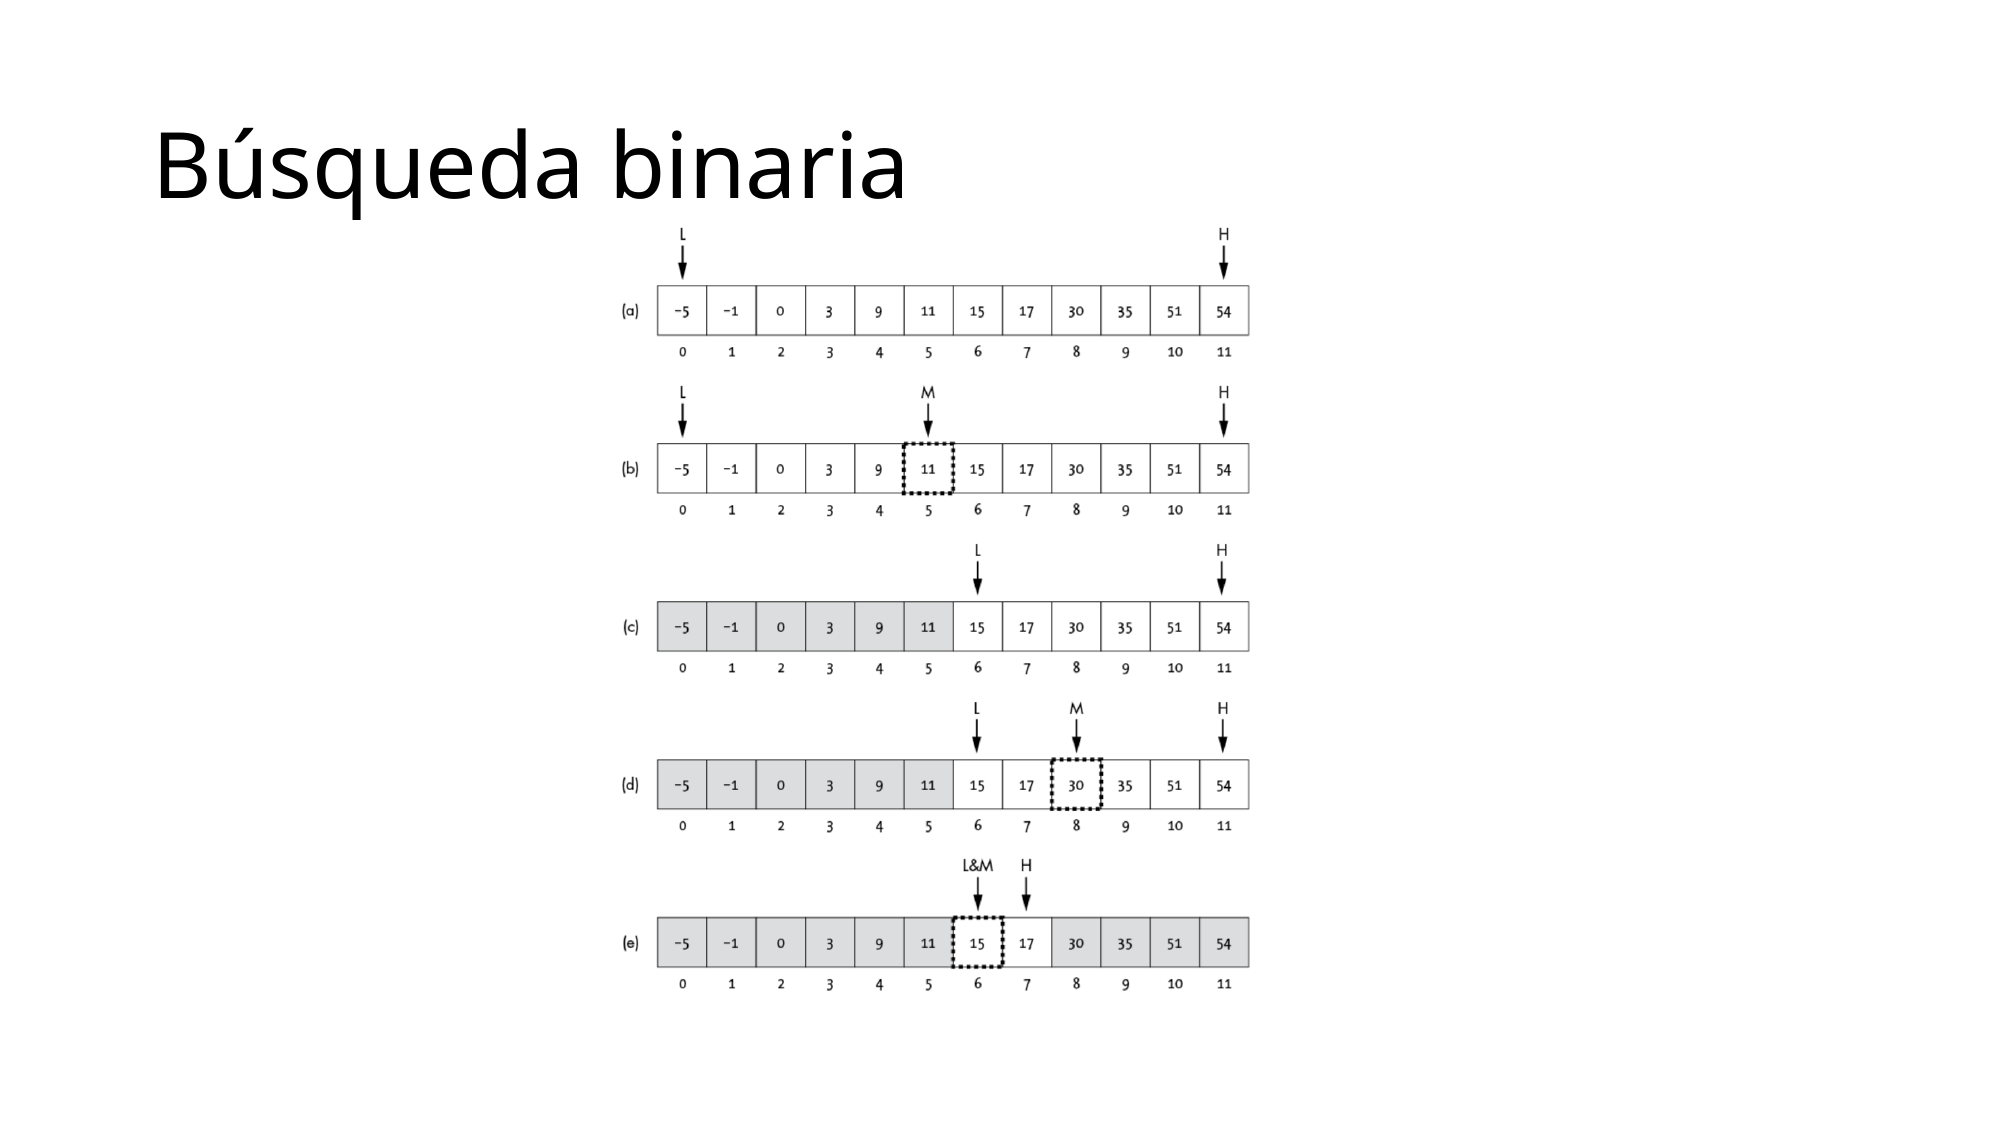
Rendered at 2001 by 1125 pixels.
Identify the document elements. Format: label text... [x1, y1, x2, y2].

title Búsqueda binaria [137, 59, 1863, 278]
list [589, 215, 1333, 1014]
